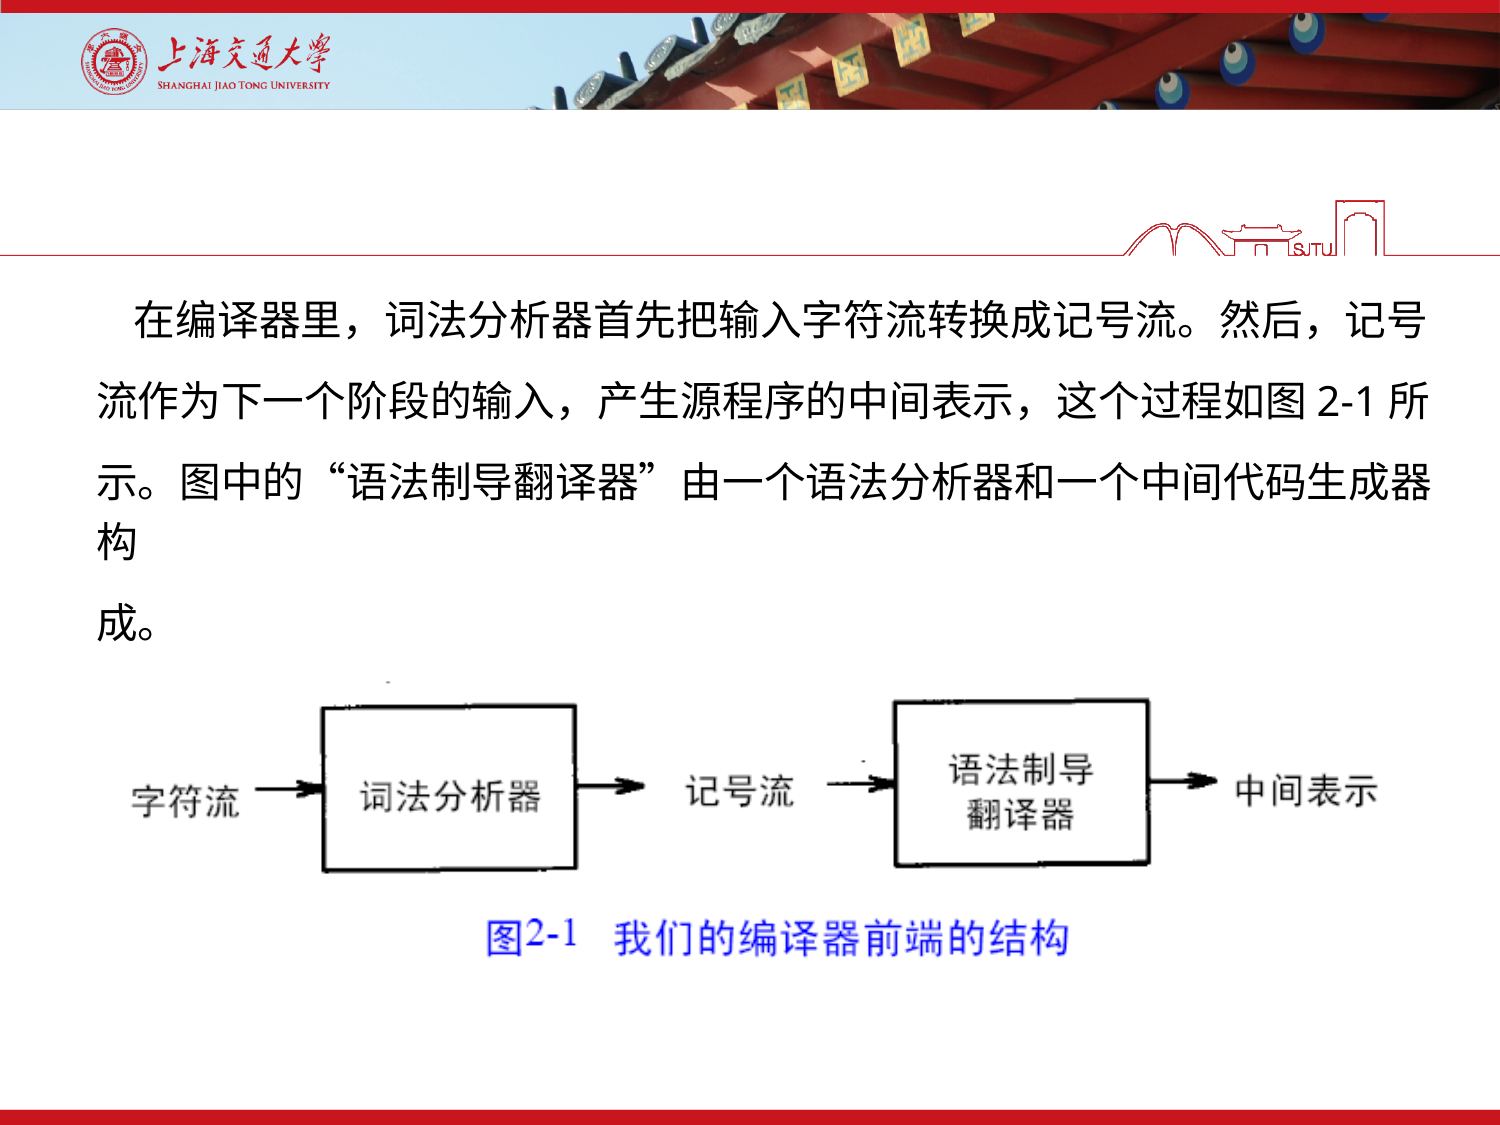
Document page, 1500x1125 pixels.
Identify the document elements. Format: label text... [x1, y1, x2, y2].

list 在编译器里，词法分析器首先把输入字符流转换成记号流。然后，记号 流作为下一个阶段的输入，产生源程序的中间表示，这个过程如图2-1所 示。图中的“语法制导翻译器”由一个语法分析器和一个中间代码生成器构 成。 [81, 276, 1455, 1084]
picture [88, 680, 1412, 985]
picture [0, 200, 1500, 256]
picture [0, 0, 1500, 110]
